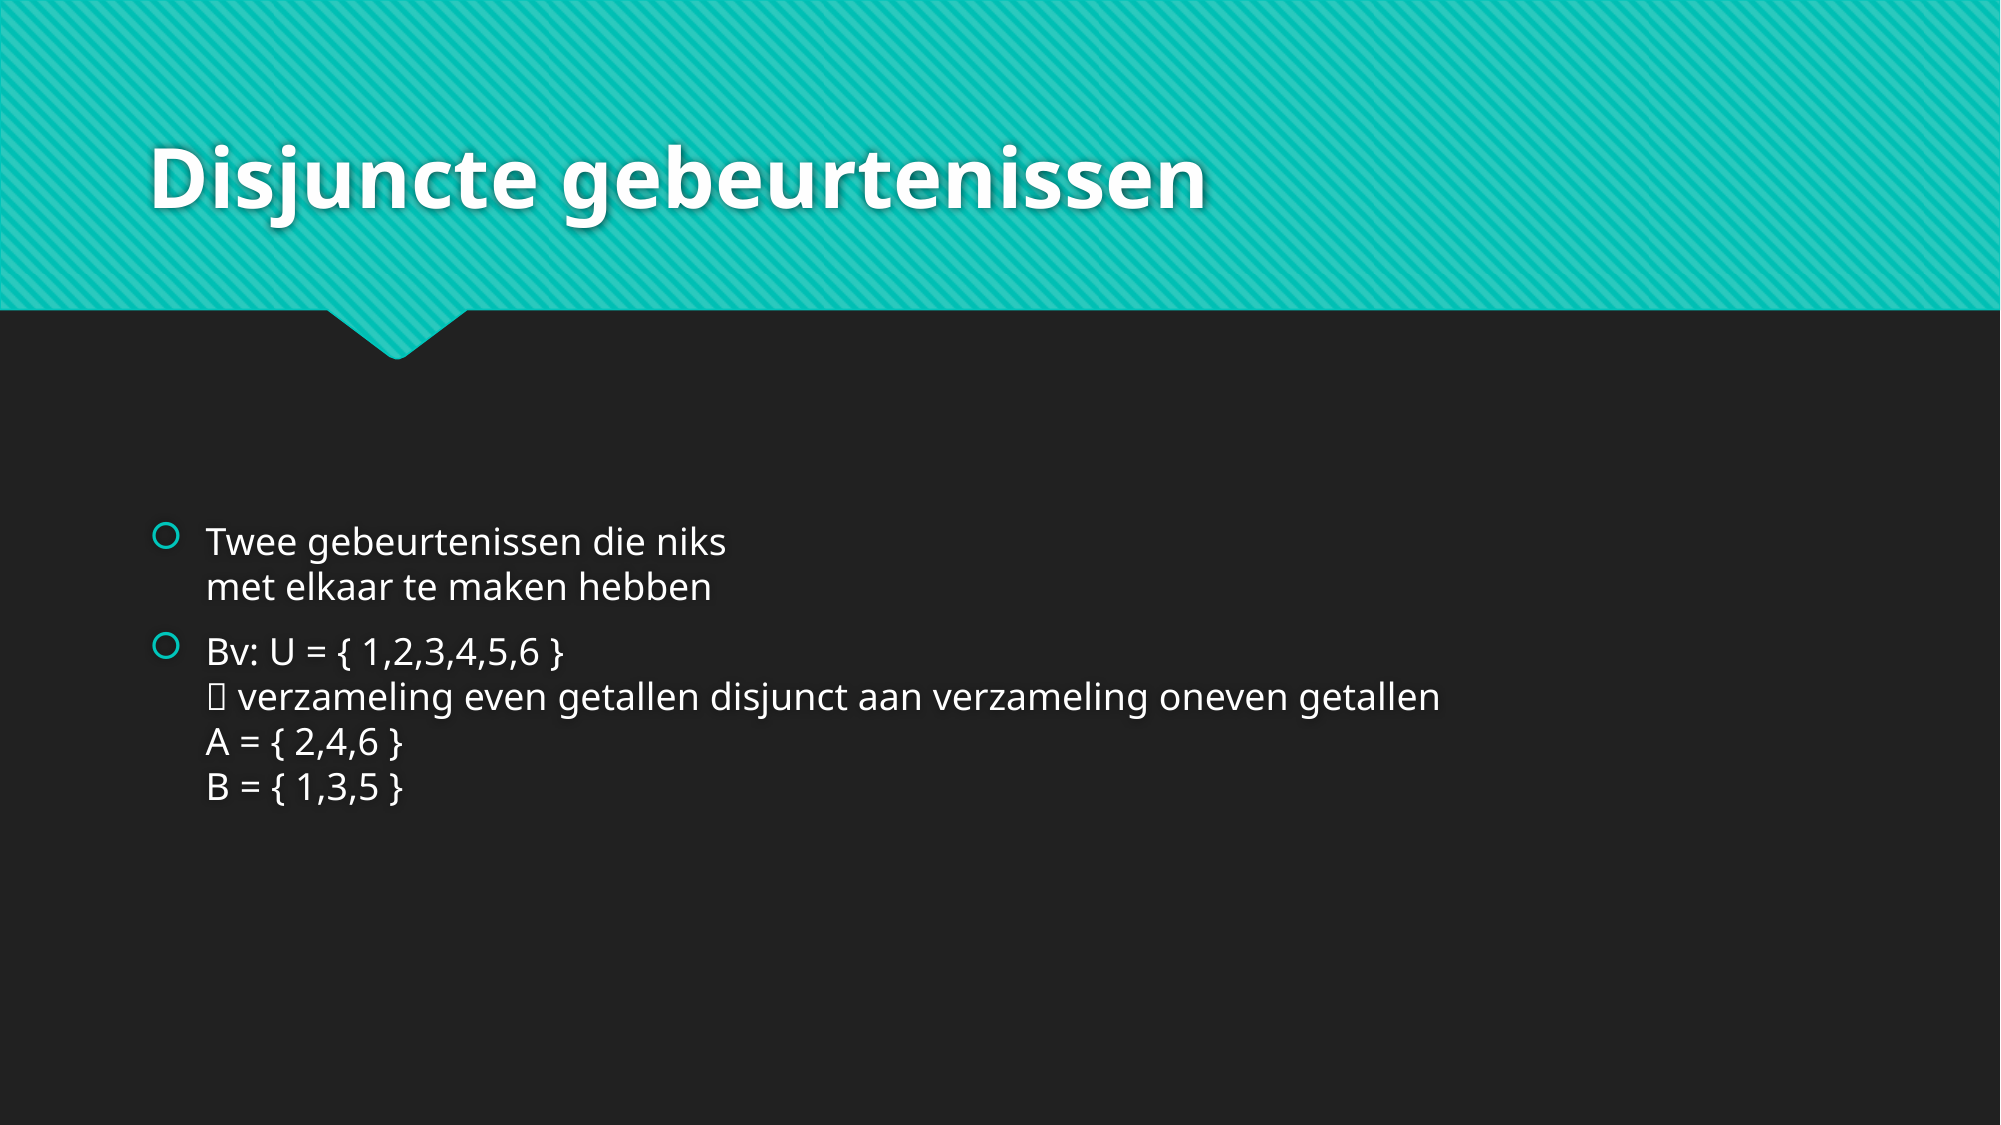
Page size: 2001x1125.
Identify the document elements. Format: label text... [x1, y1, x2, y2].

list Twee gebeurtenissen die niks met elkaar te maken hebben Bv: U = { 1,2,3,4,5,6 }  verzameling even getallen disjunct aan verzameling oneven getallen A = { 2,4,6 } B = { 1,3,5 } [134, 364, 1866, 962]
title Disjuncte gebeurtenissen [132, 73, 1868, 233]
